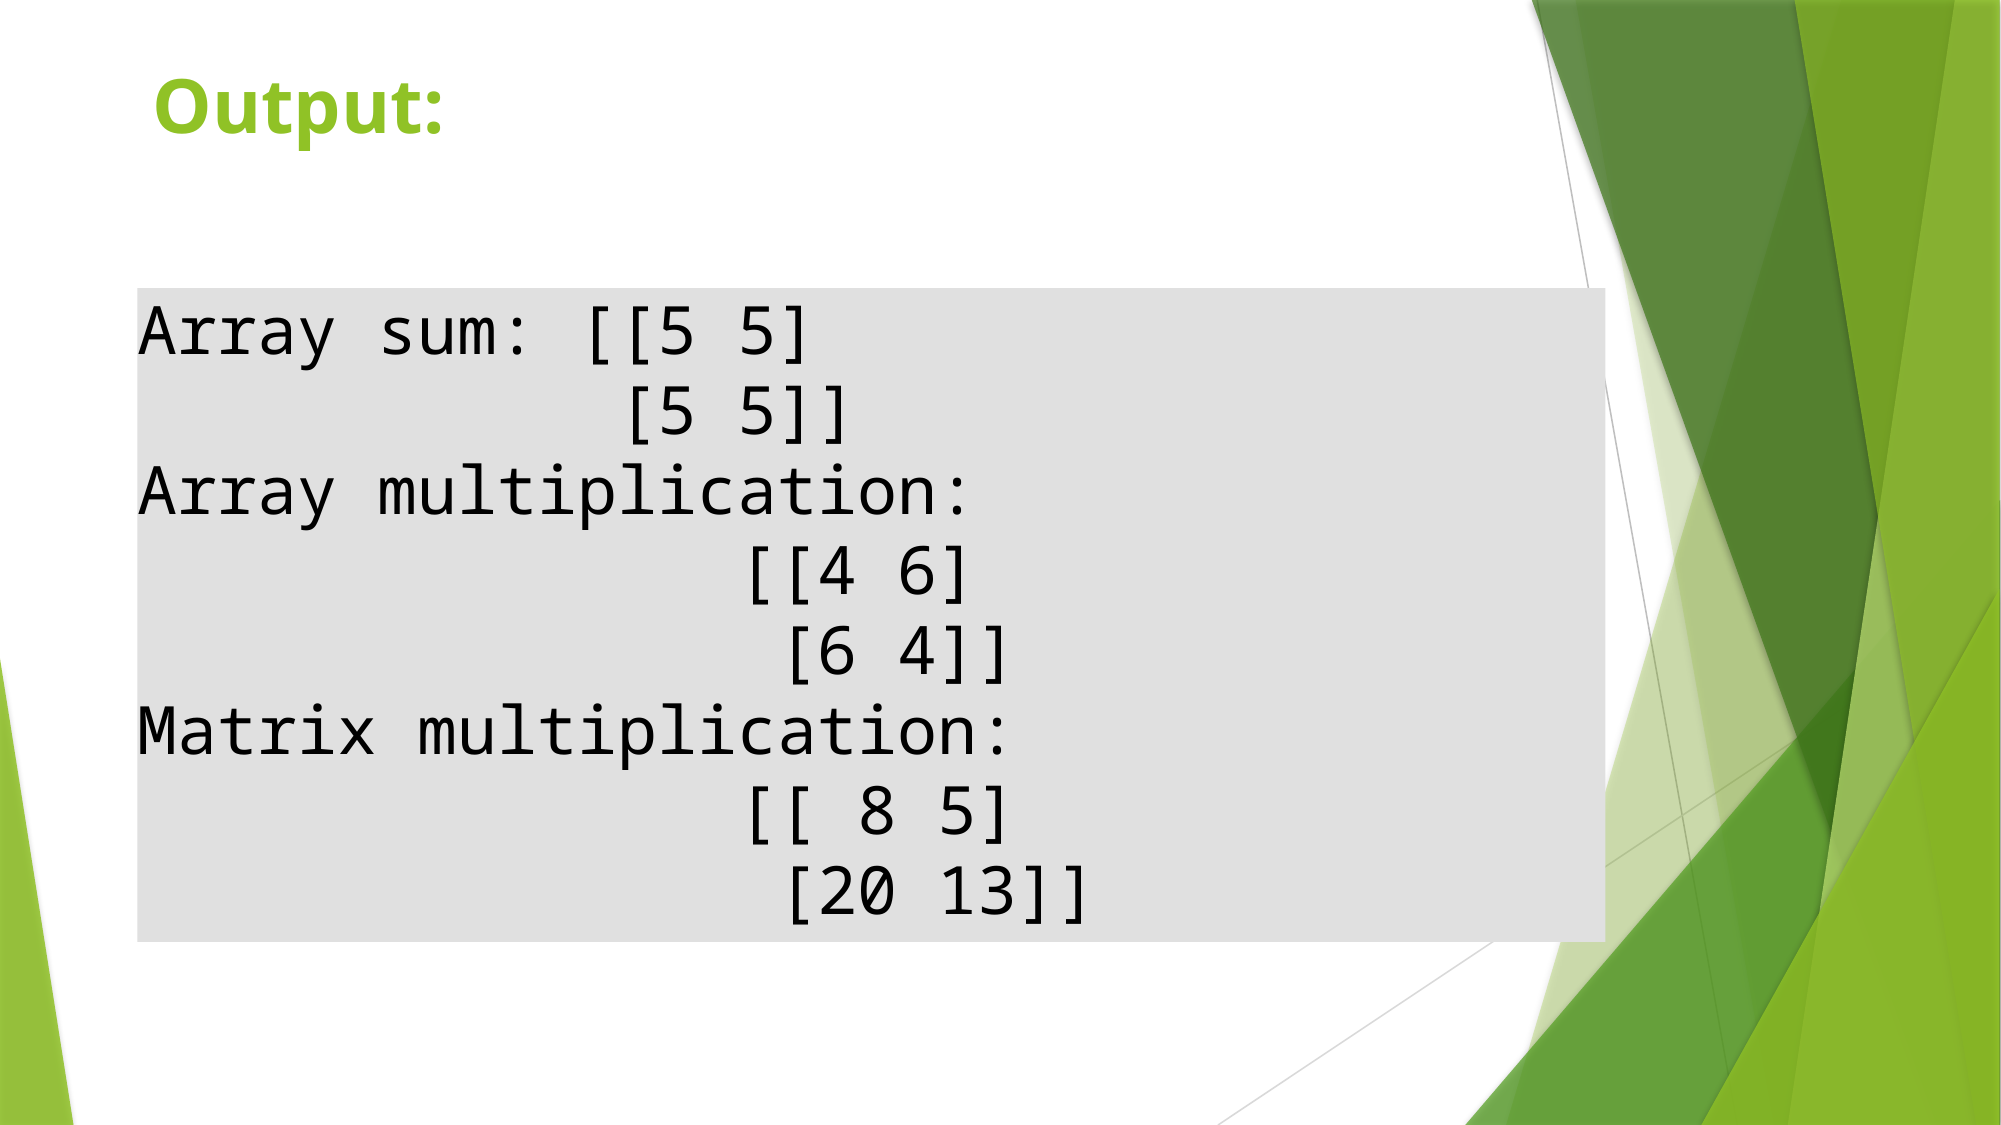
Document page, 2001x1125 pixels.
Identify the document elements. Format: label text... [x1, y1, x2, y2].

list Array sum: [[5 5] [5 5]] Array multiplication: [[4 6] [6 4]] Matrix multiplication: [[ 8 5] [20 13]] [137, 288, 1606, 942]
title Output: [137, 59, 1863, 159]
